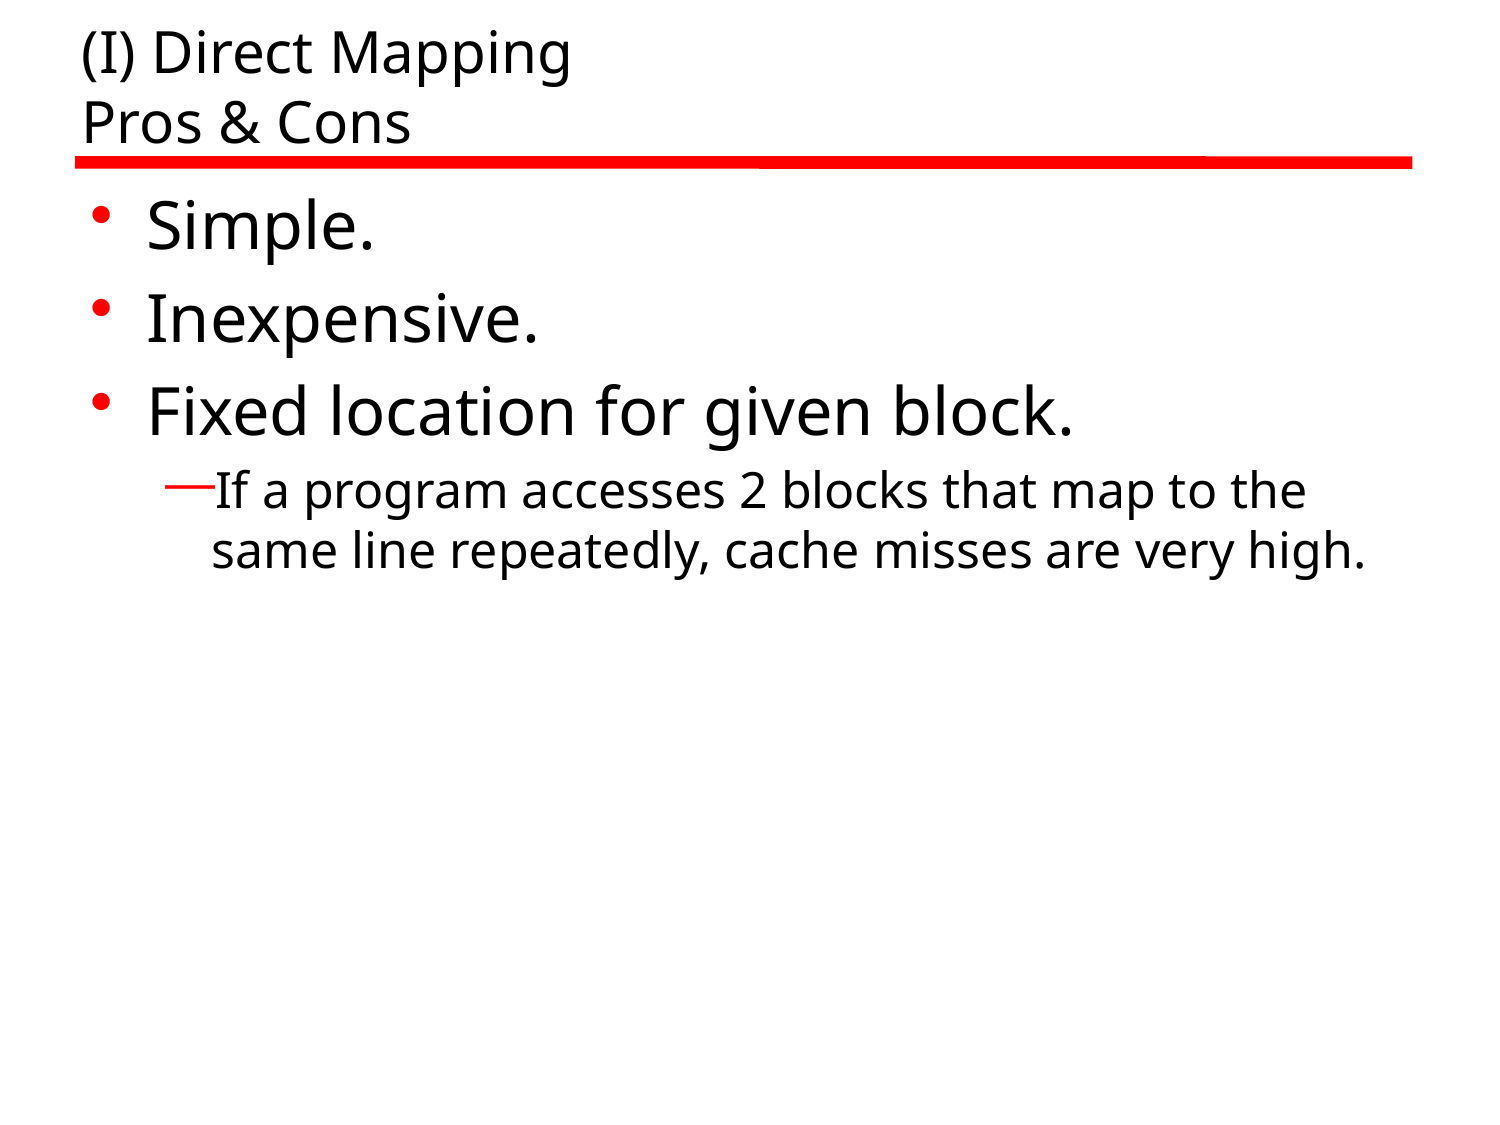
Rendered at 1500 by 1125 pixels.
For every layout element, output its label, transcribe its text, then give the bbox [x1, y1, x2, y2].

list Simple. Inexpensive. Fixed location for given block. If a program accesses 2 blocks that map to the same line repeatedly, cache misses are very high. [75, 174, 1417, 1100]
title (I) Direct Mapping Pros & Cons [66, 24, 1413, 163]
